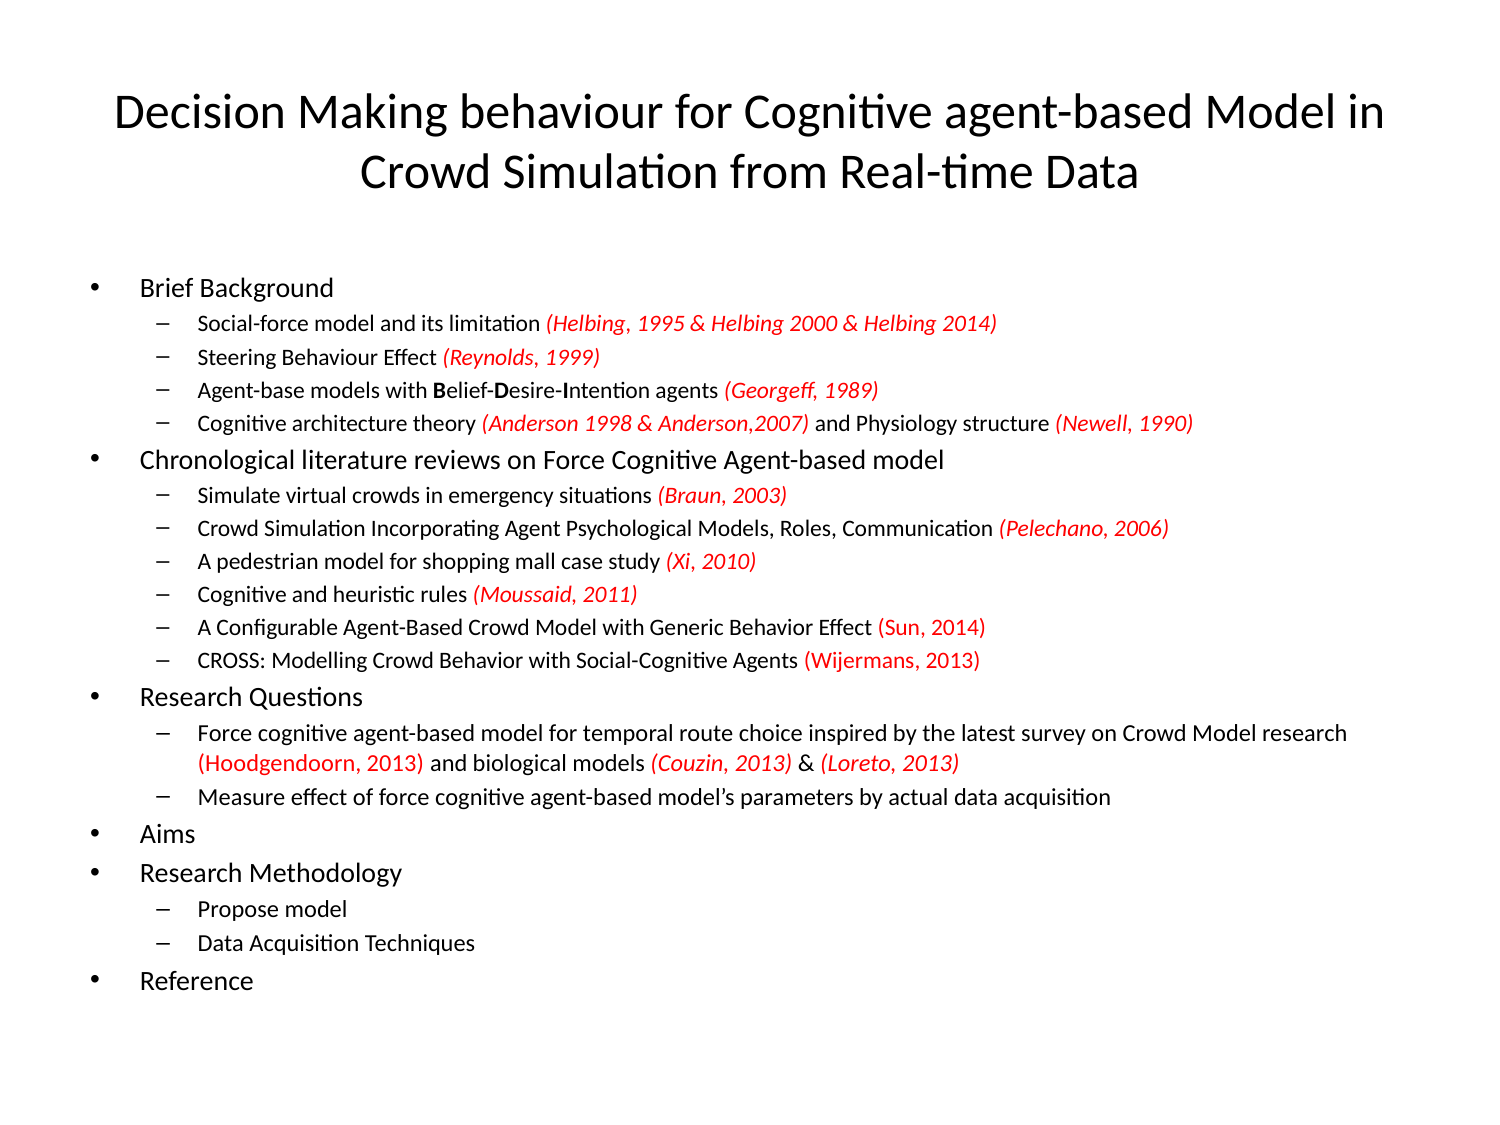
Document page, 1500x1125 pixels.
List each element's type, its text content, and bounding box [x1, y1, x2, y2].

list Brief Background Social-force model and its limitation (Helbing, 1995 & Helbing 2000 & Helbing 2014) Steering Behaviour Effect (Reynolds, 1999) Agent-base models with Belief-Desire-Intention agents (Georgeff, 1989) Cognitive architecture theory (Anderson 1998 & Anderson,2007) and Physiology structure (Newell, 1990) Chronological literature reviews on Force Cognitive Agent-based model Simulate virtual crowds in emergency situations (Braun, 2003) Crowd Simulation Incorporating Agent Psychological Models, Roles, Communication (Pelechano, 2006) A pedestrian model for shopping mall case study (Xi, 2010) Cognitive and heuristic rules (Moussaid, 2011) A Configurable Agent-Based Crowd Model with Generic Behavior Effect (Sun, 2014) CROSS: Modelling Crowd Behavior with Social-Cognitive Agents (Wijermans, 2013) Research Questions Force cognitive agent-based model for temporal route choice inspired by the latest survey on Crowd Model research (Hoodgendoorn, 2013) and biological models (Couzin, 2013) & (Loreto, 2013) Measure effect of force cognitive agent-based model’s parameters by actual data acquisition Aims Research Methodology Propose model Data Acquisition Techniques Reference [75, 262, 1425, 1005]
title Decision Making behaviour for Cognitive agent-based Model in Crowd Simulation from Real-time Data [75, 45, 1425, 233]
